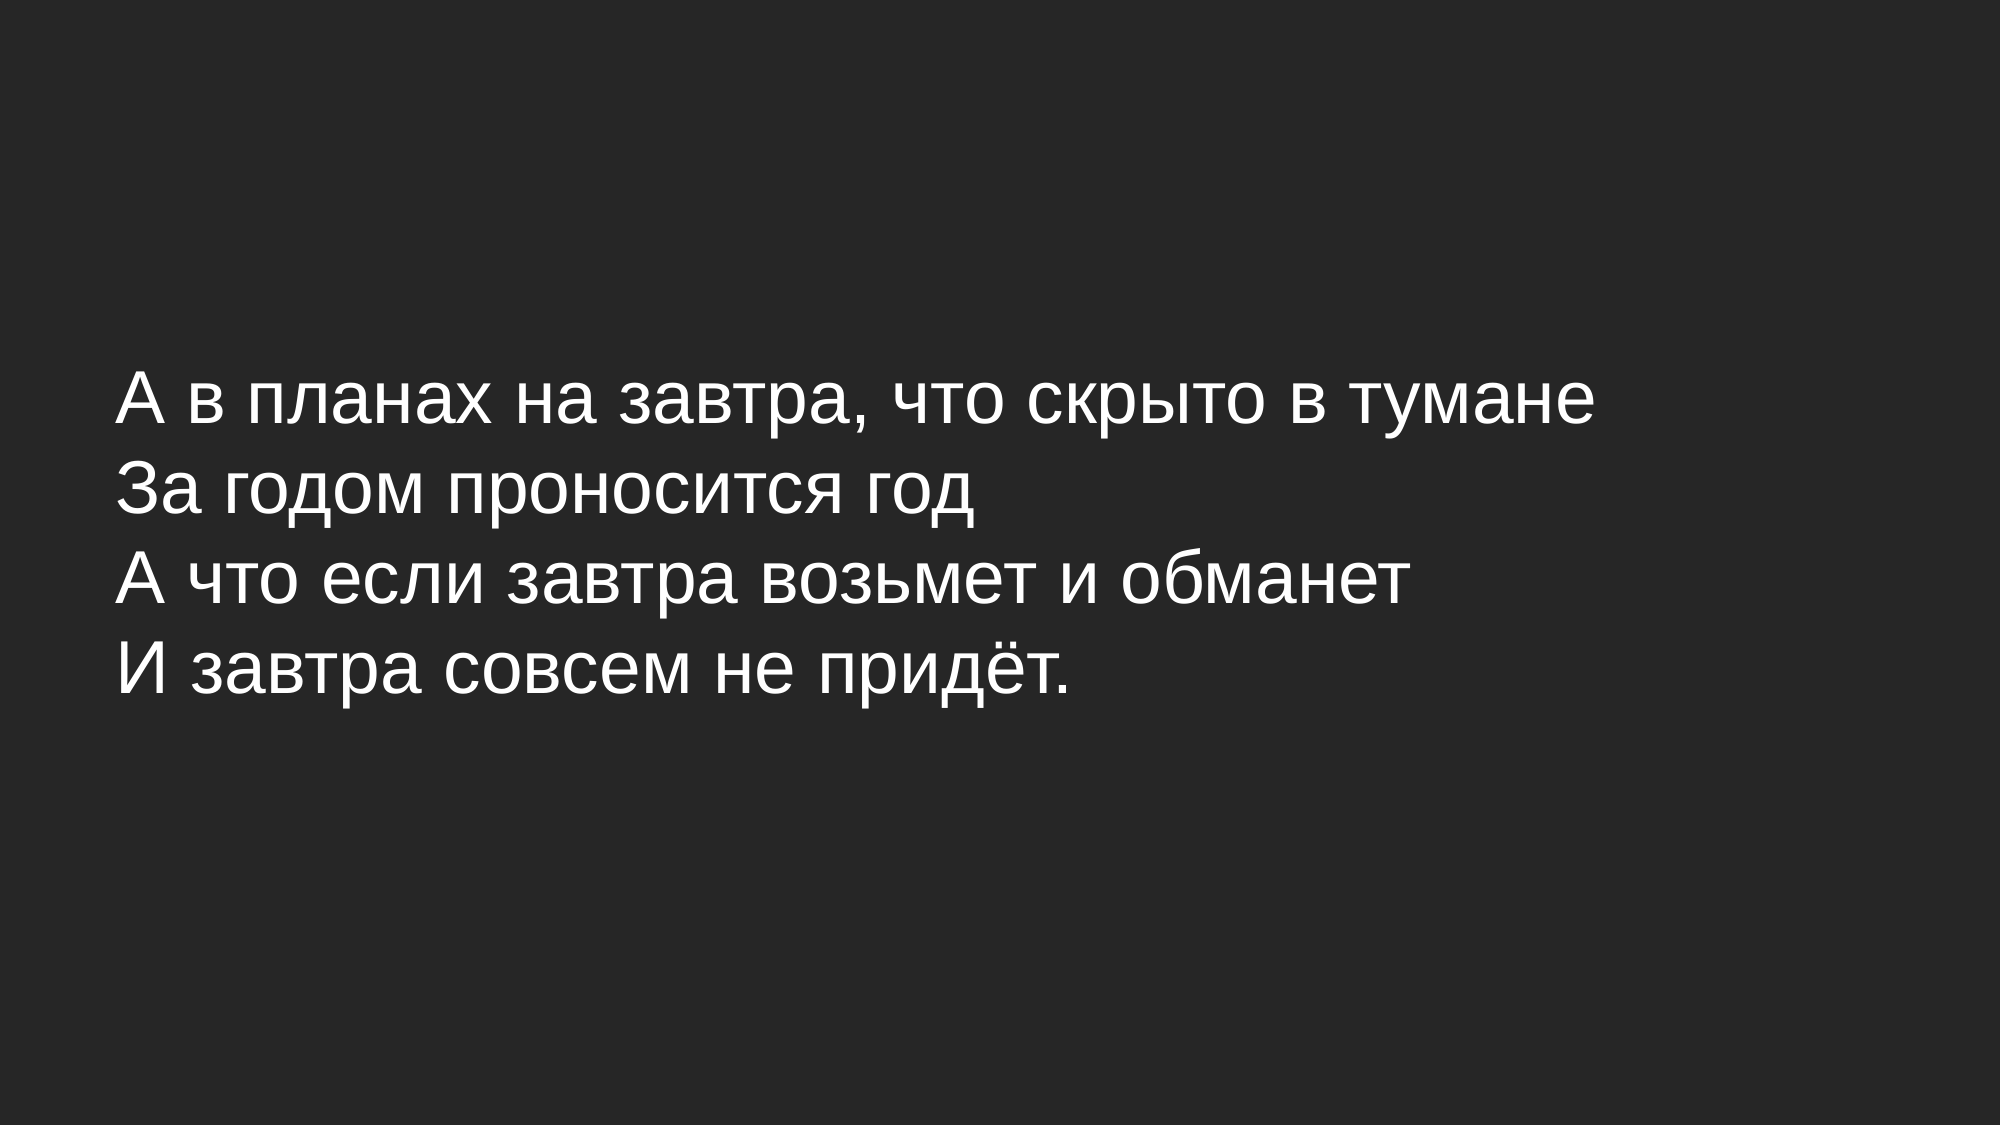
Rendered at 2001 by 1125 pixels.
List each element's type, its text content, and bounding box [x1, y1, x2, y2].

title А в планах на завтра, что скрыто в тумане За годом проносится год А что если завтра возьмет и обманет И завтра совсем не придёт. [100, 340, 1927, 996]
